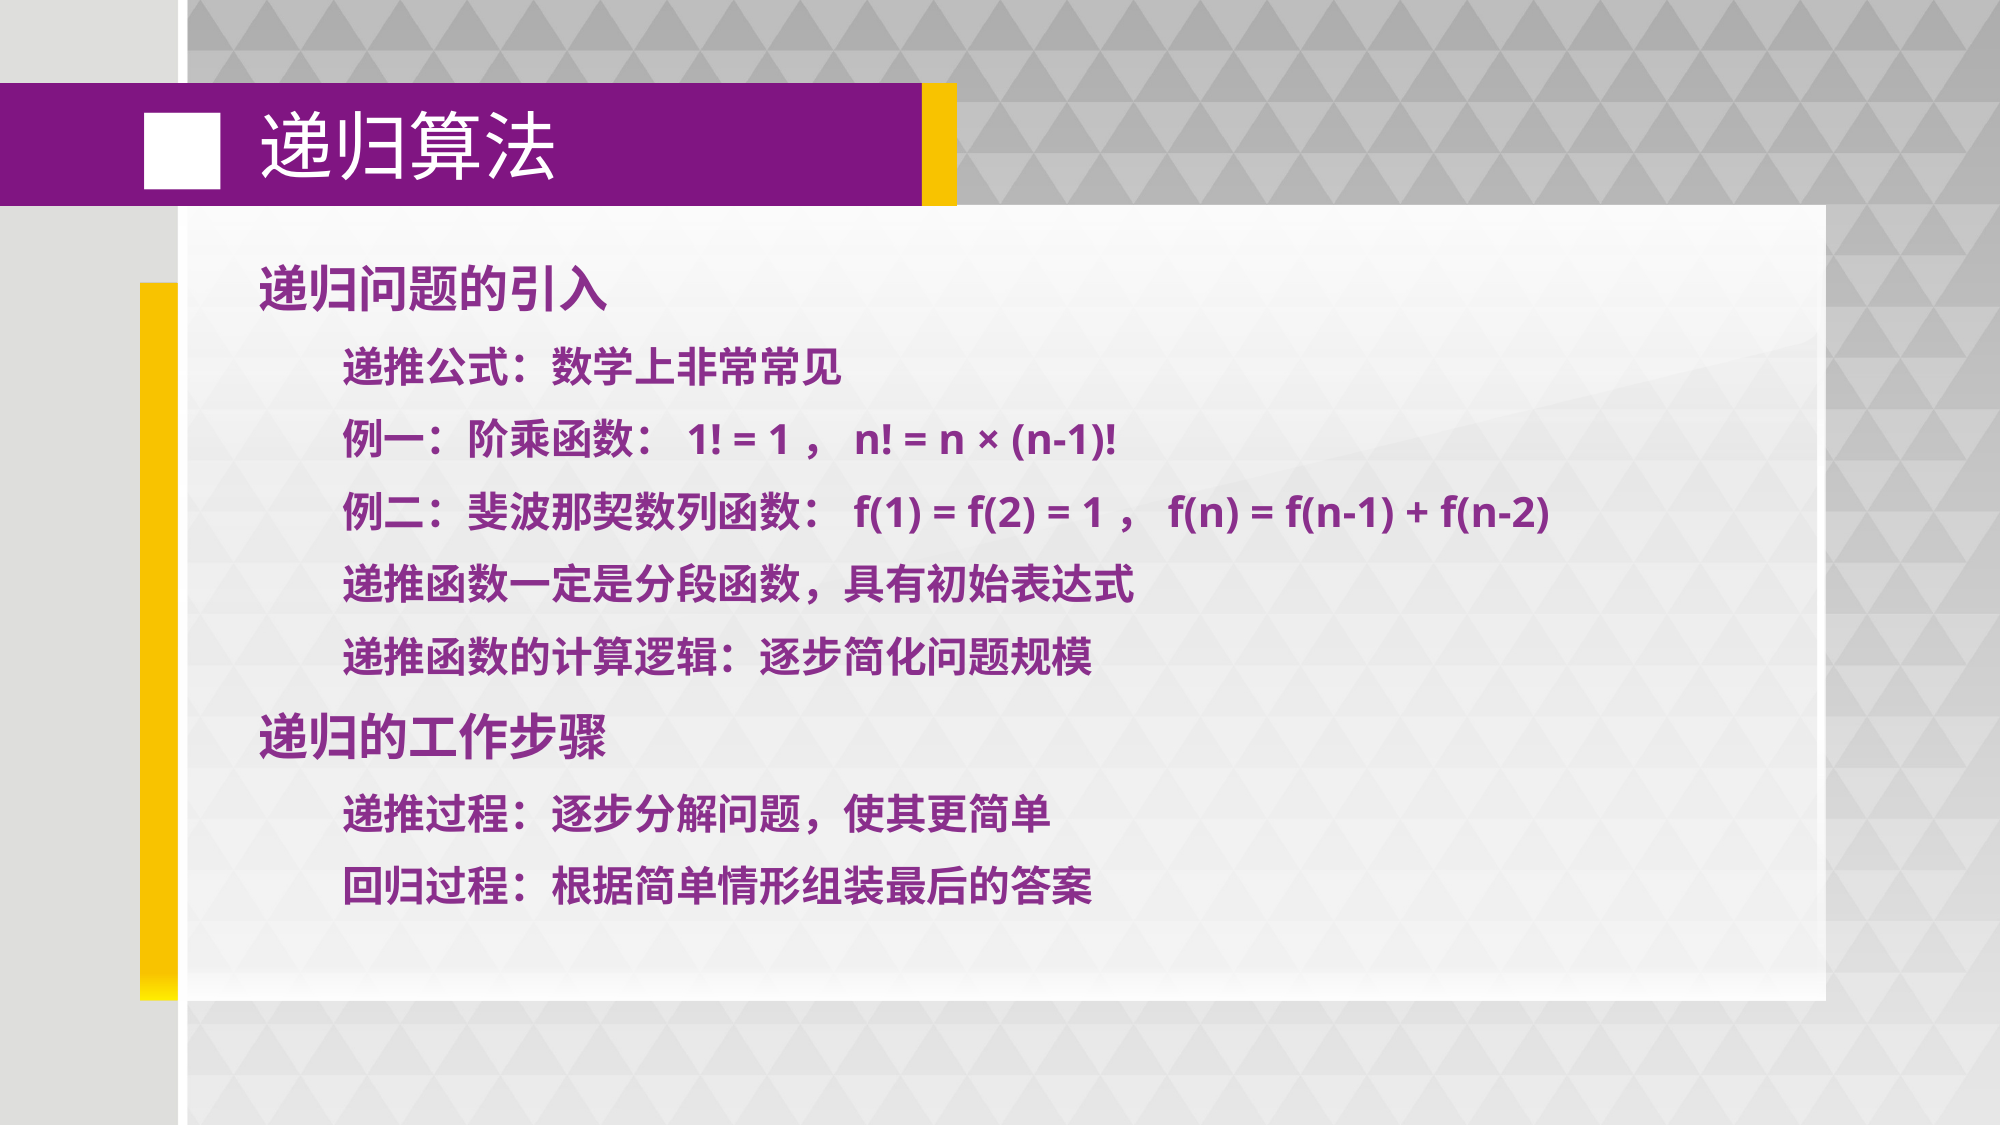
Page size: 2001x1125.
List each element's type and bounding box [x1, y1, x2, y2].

text_box [120, 69, 576, 206]
picture [0, 0, 2000, 1125]
